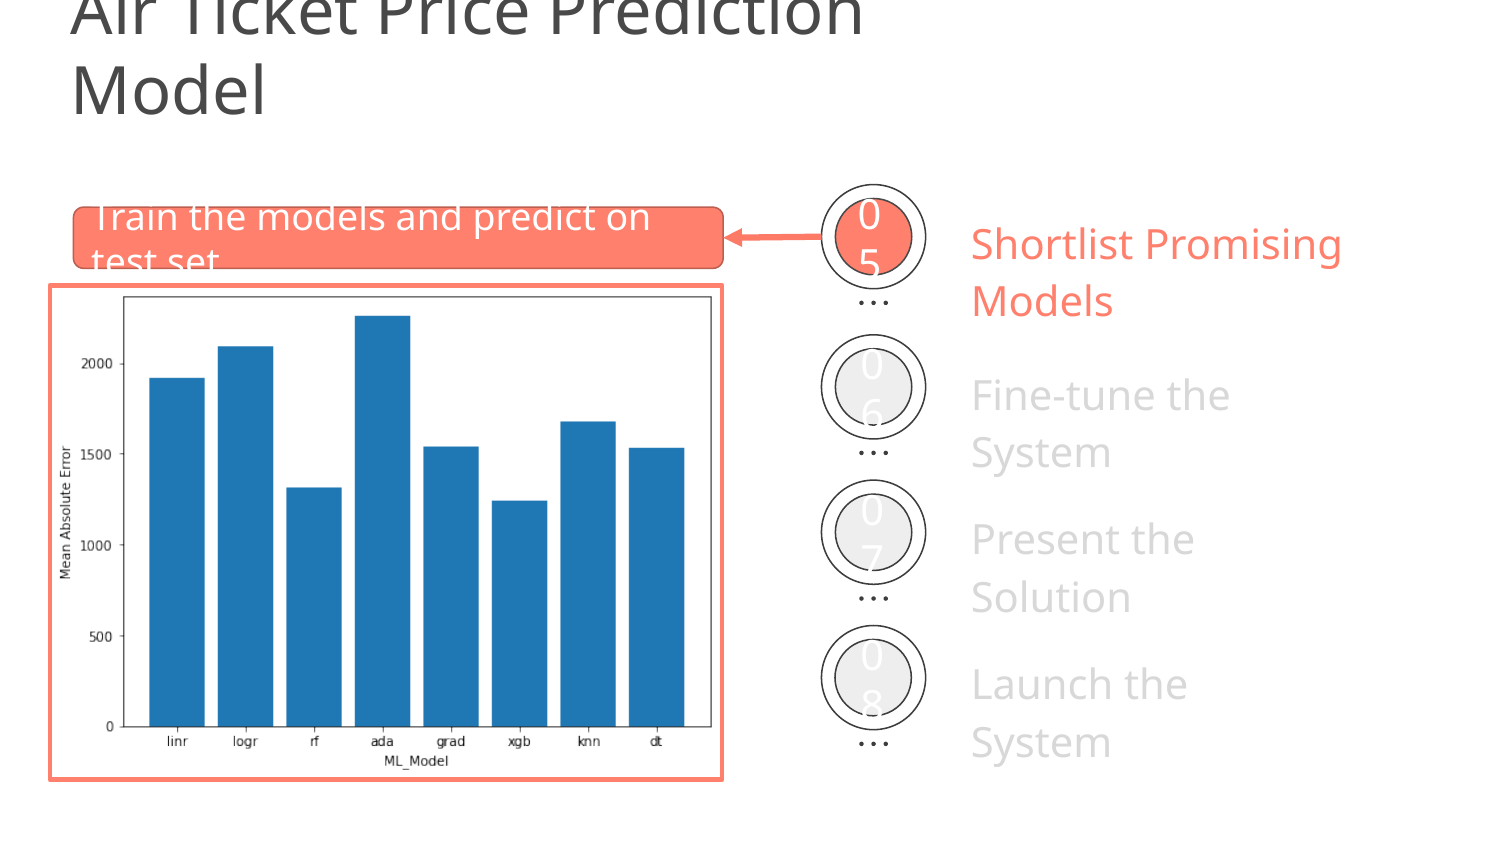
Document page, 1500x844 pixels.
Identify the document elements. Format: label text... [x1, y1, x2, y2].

text_box Launch the System [955, 635, 1309, 720]
subtitle Shortlist Promising Models [955, 194, 1427, 279]
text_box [858, 300, 889, 306]
text_box Air Ticket Price Prediction Model [55, 38, 942, 143]
picture [51, 287, 720, 778]
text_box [821, 184, 926, 289]
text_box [821, 479, 926, 601]
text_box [821, 334, 926, 456]
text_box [821, 625, 926, 747]
text_box Present the Solution [955, 490, 1330, 575]
text_box Train the models and predict on test set [71, 205, 726, 271]
text_box Fine-tune the System [955, 346, 1344, 430]
